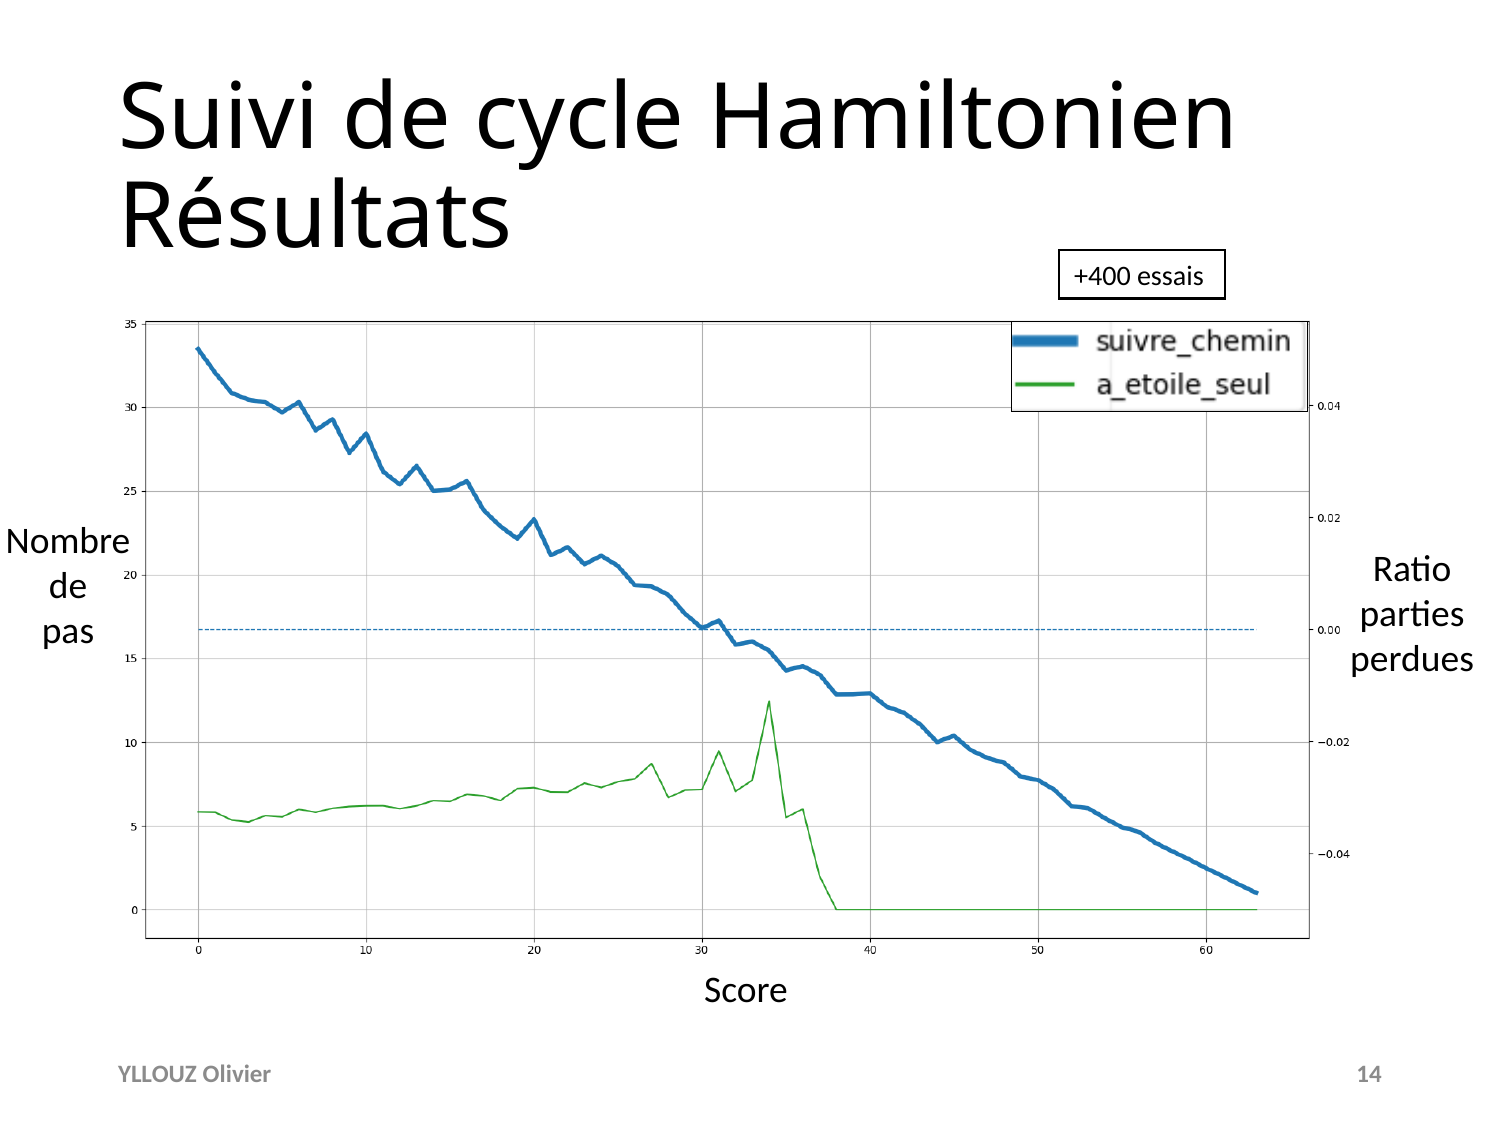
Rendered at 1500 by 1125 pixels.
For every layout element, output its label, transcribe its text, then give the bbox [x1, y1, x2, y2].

text_box Nombre de pas [0, 508, 123, 659]
slide_number 14 [1059, 1042, 1397, 1103]
picture [123, 317, 1351, 958]
text_box Ratio parties perdues [1351, 536, 1500, 687]
slide_number YLLOUZ Olivier [103, 1042, 441, 1103]
text_box +400 essais [1058, 249, 1226, 300]
text_box Score [689, 958, 887, 1018]
title Suivi de cycle Hamiltonien Résultats [103, 59, 1397, 278]
